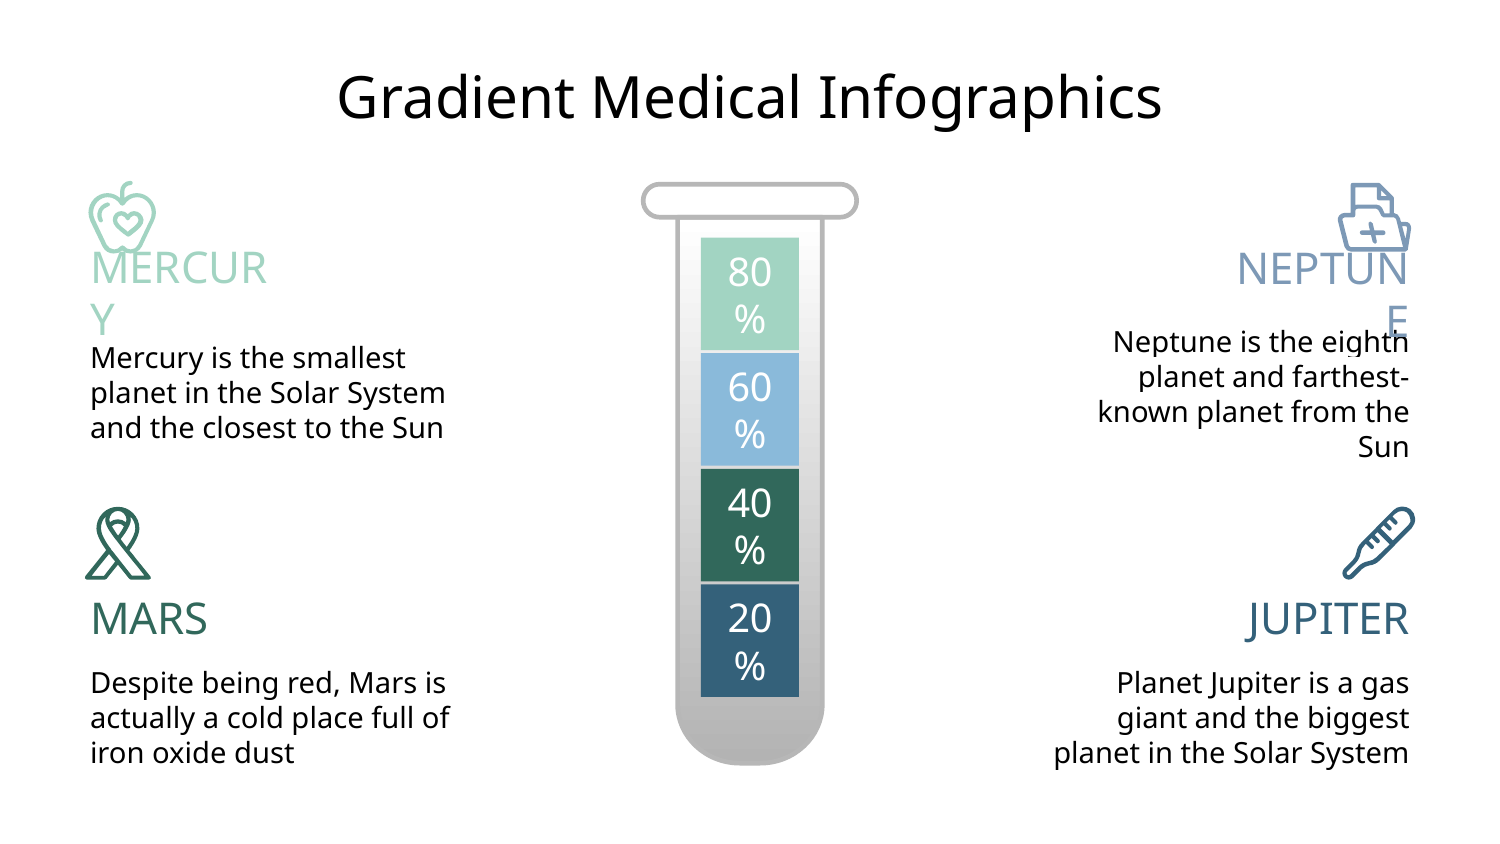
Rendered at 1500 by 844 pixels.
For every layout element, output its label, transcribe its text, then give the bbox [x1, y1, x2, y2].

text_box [1032, 182, 1426, 454]
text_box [74, 180, 468, 452]
title Gradient Medical Infographics [309, 67, 1191, 124]
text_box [74, 506, 468, 777]
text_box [642, 183, 857, 764]
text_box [1032, 506, 1426, 777]
